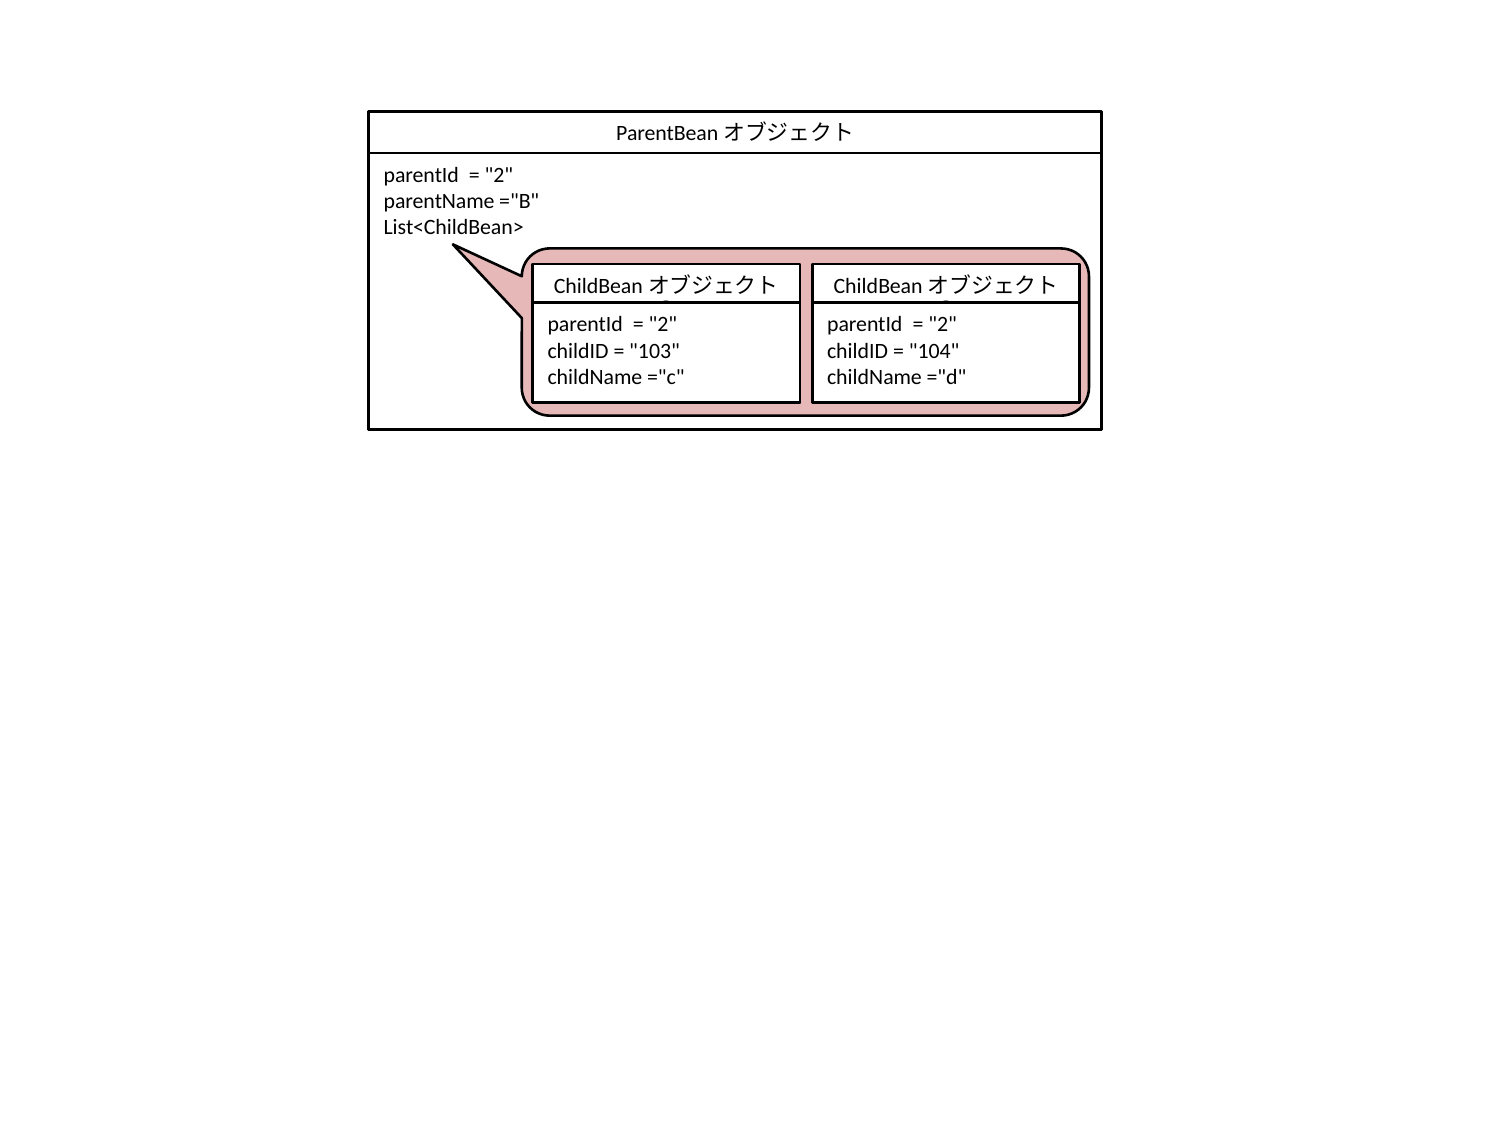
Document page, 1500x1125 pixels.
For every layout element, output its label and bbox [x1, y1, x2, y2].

text_box [532, 263, 801, 403]
text_box [812, 263, 1080, 403]
text_box [368, 111, 1102, 430]
